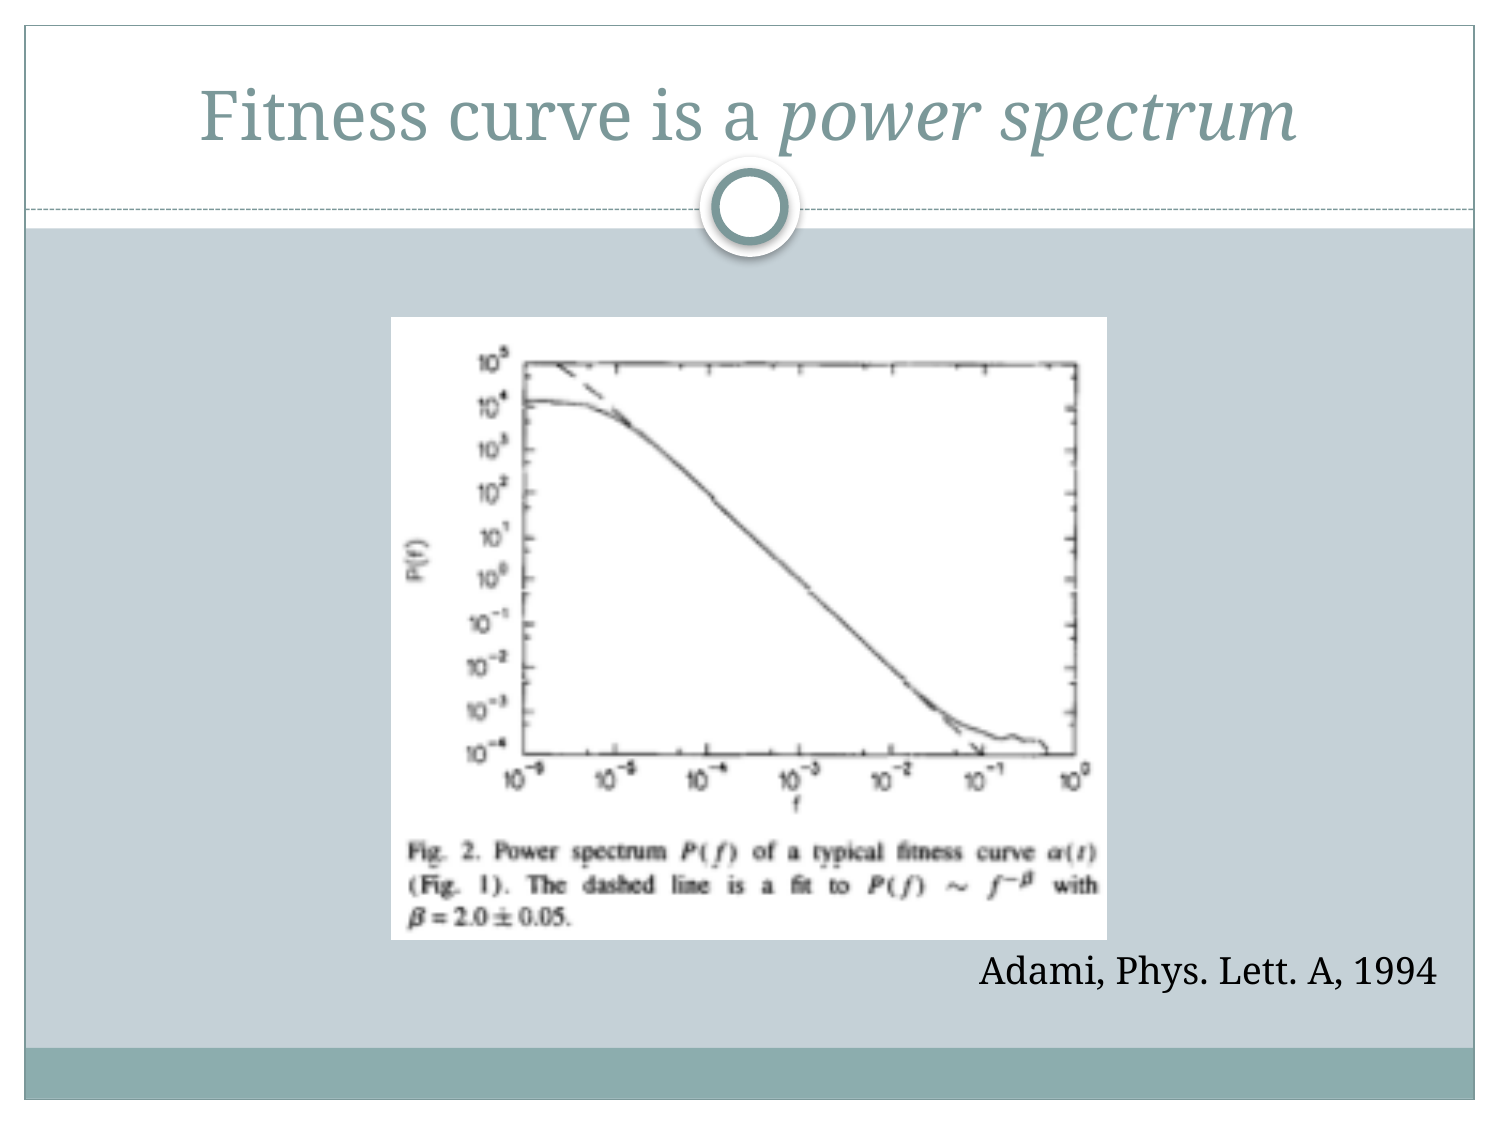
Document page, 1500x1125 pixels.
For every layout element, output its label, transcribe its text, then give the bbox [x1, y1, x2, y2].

title Fitness curve is a power spectrum [49, 37, 1450, 162]
text_box Adami, Phys. Lett. A, 1994 [964, 939, 1453, 1000]
picture [391, 317, 1107, 941]
